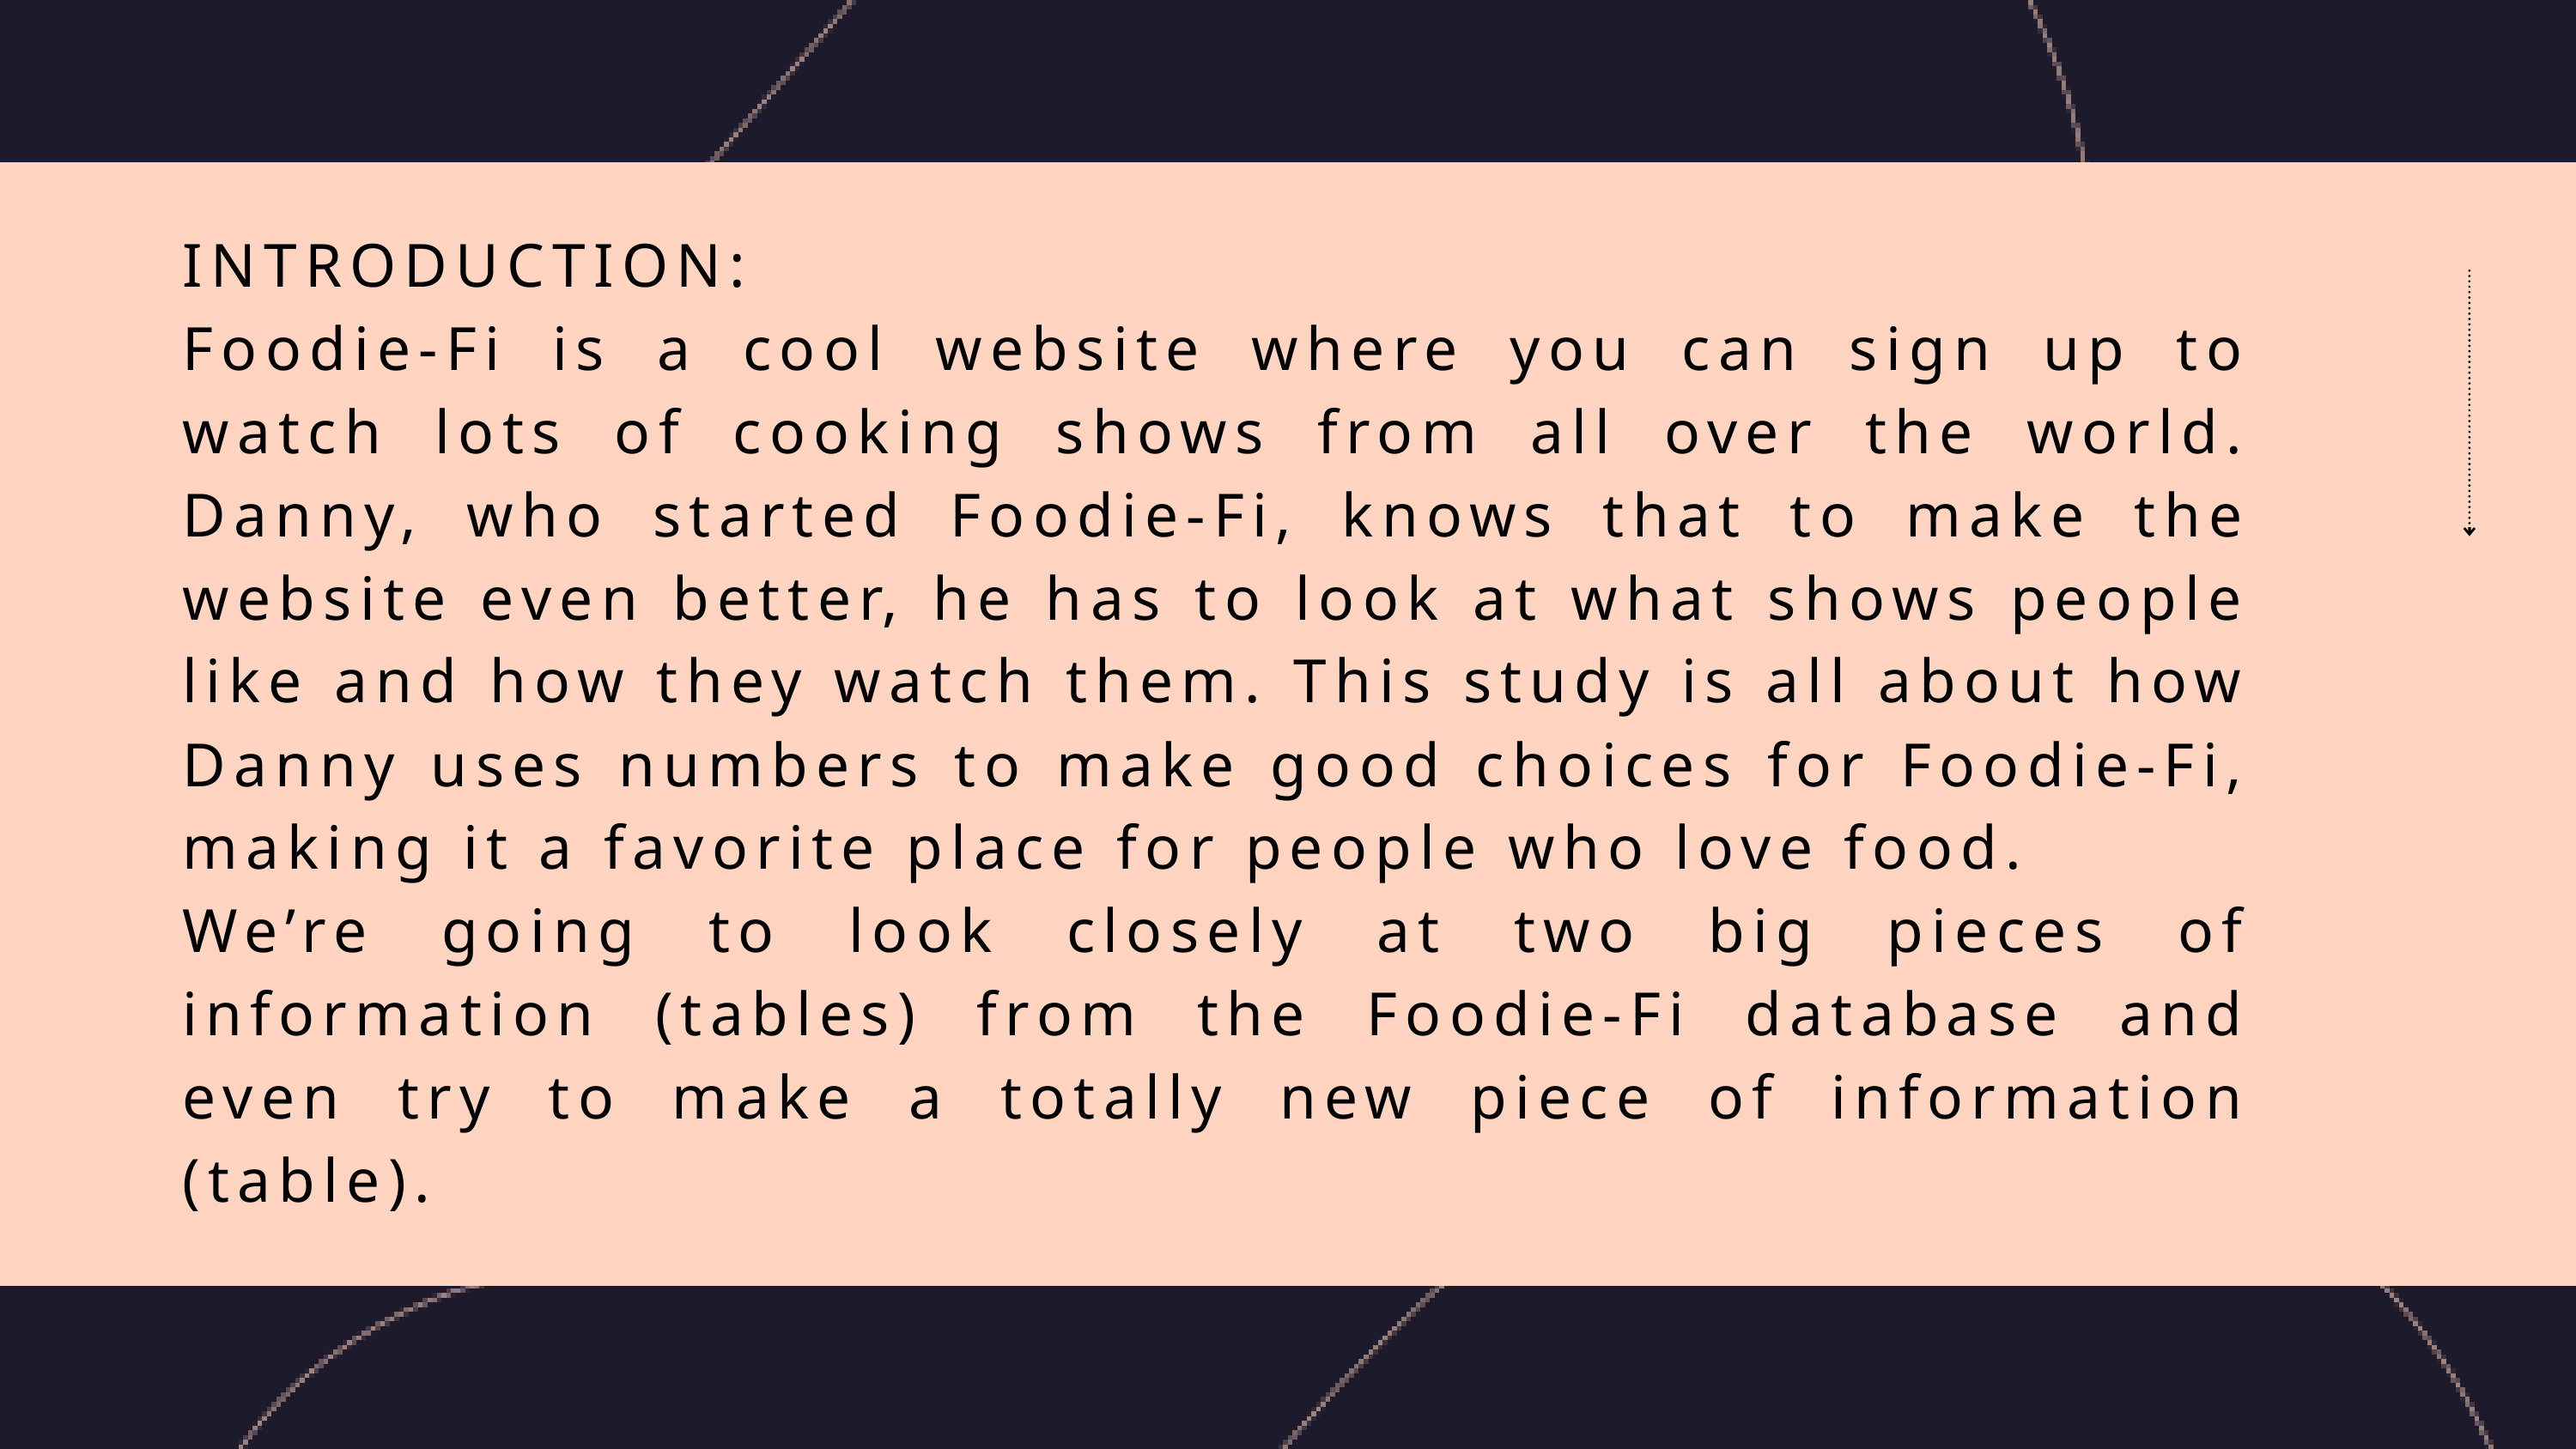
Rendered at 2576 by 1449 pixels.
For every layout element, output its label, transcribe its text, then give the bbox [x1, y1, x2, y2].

text_box [182, 1296, 2555, 1449]
text_box [0, 0, 2105, 159]
text_box INTRODUCTION: Foodie-Fi is a cool website where you can sign up to watch lots of cooking shows from all over the world. Danny, who started Foodie-Fi, knows that to make the website even better, he has to look at what shows people like and how they watch them. This study is all about how Danny uses numbers to make good choices for Foodie-Fi, making it a favorite place for people who love food. We’re going to look closely at two big pieces of information (tables) from the Foodie-Fi database and even try to make a totally new piece of information (table). [182, 1296, 2252, 1381]
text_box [0, 161, 2576, 1287]
